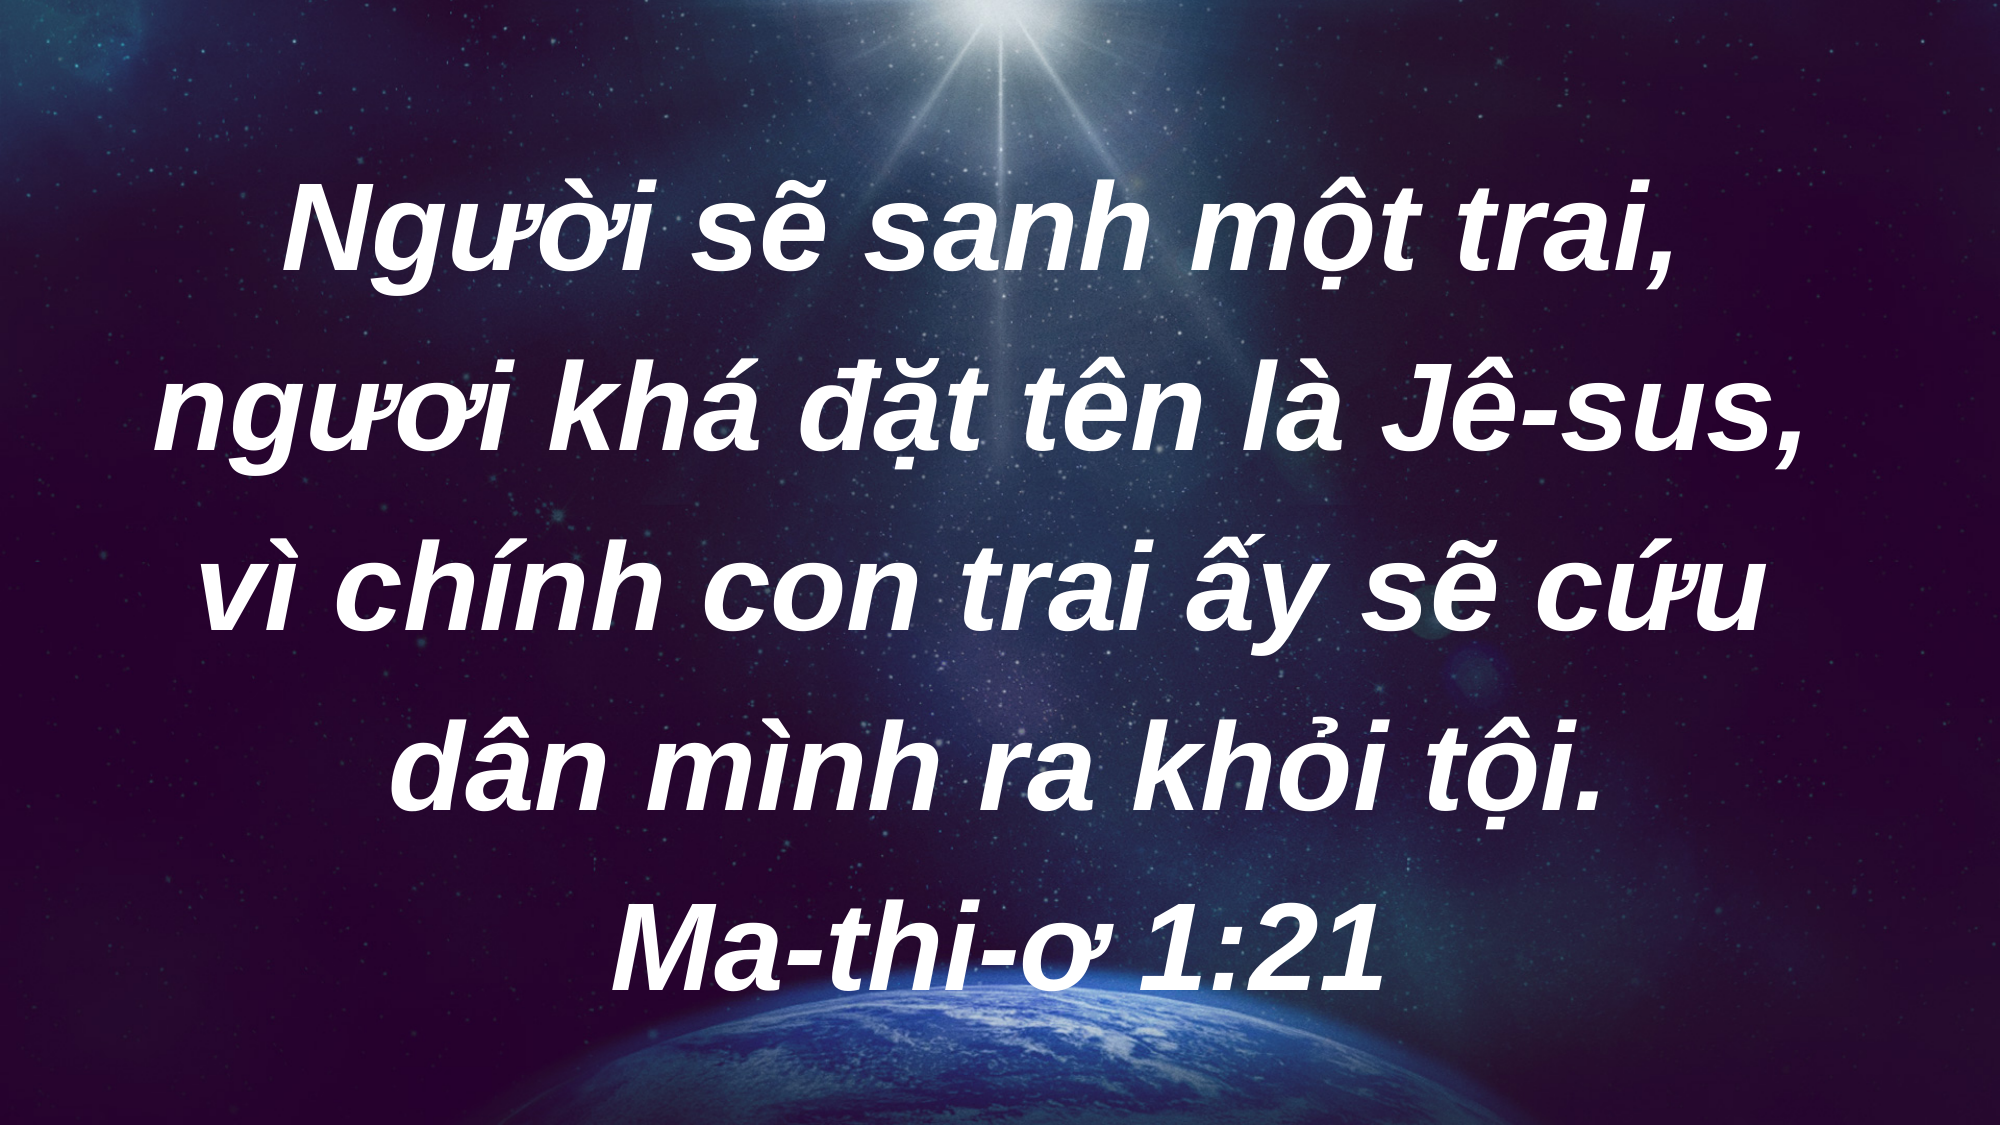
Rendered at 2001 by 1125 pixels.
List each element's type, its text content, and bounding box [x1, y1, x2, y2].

title Người sẽ sanh một trai, ngươi khá đặt tên là Jê-sus, vì chính con trai ấy sẽ cứu dân mình ra khỏi tội. Ma-thi-ơ 1:21 [55, 53, 1945, 1077]
picture [0, 0, 2000, 1125]
